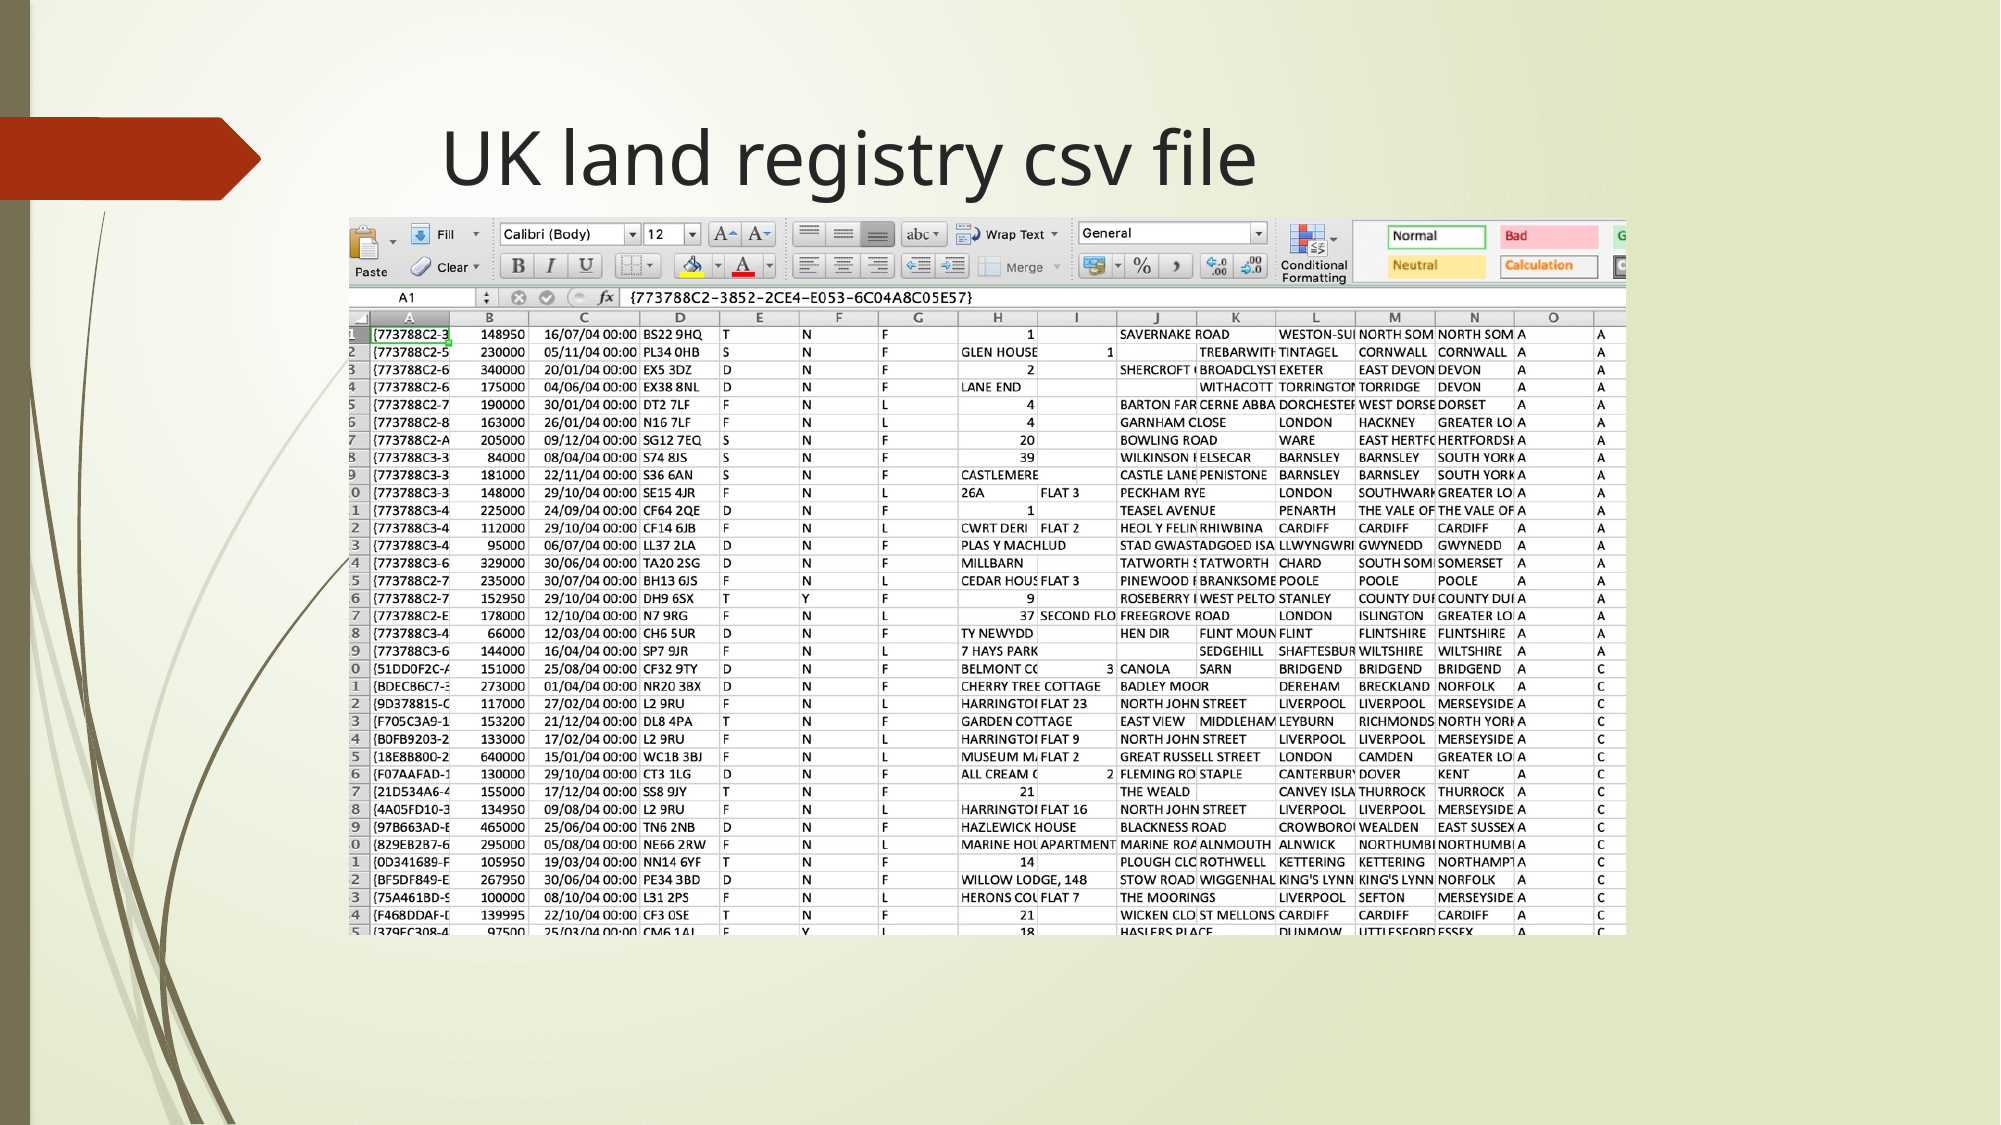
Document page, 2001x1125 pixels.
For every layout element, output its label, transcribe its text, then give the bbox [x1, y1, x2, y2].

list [348, 217, 1626, 936]
title UK land registry csv file [425, 102, 1888, 313]
